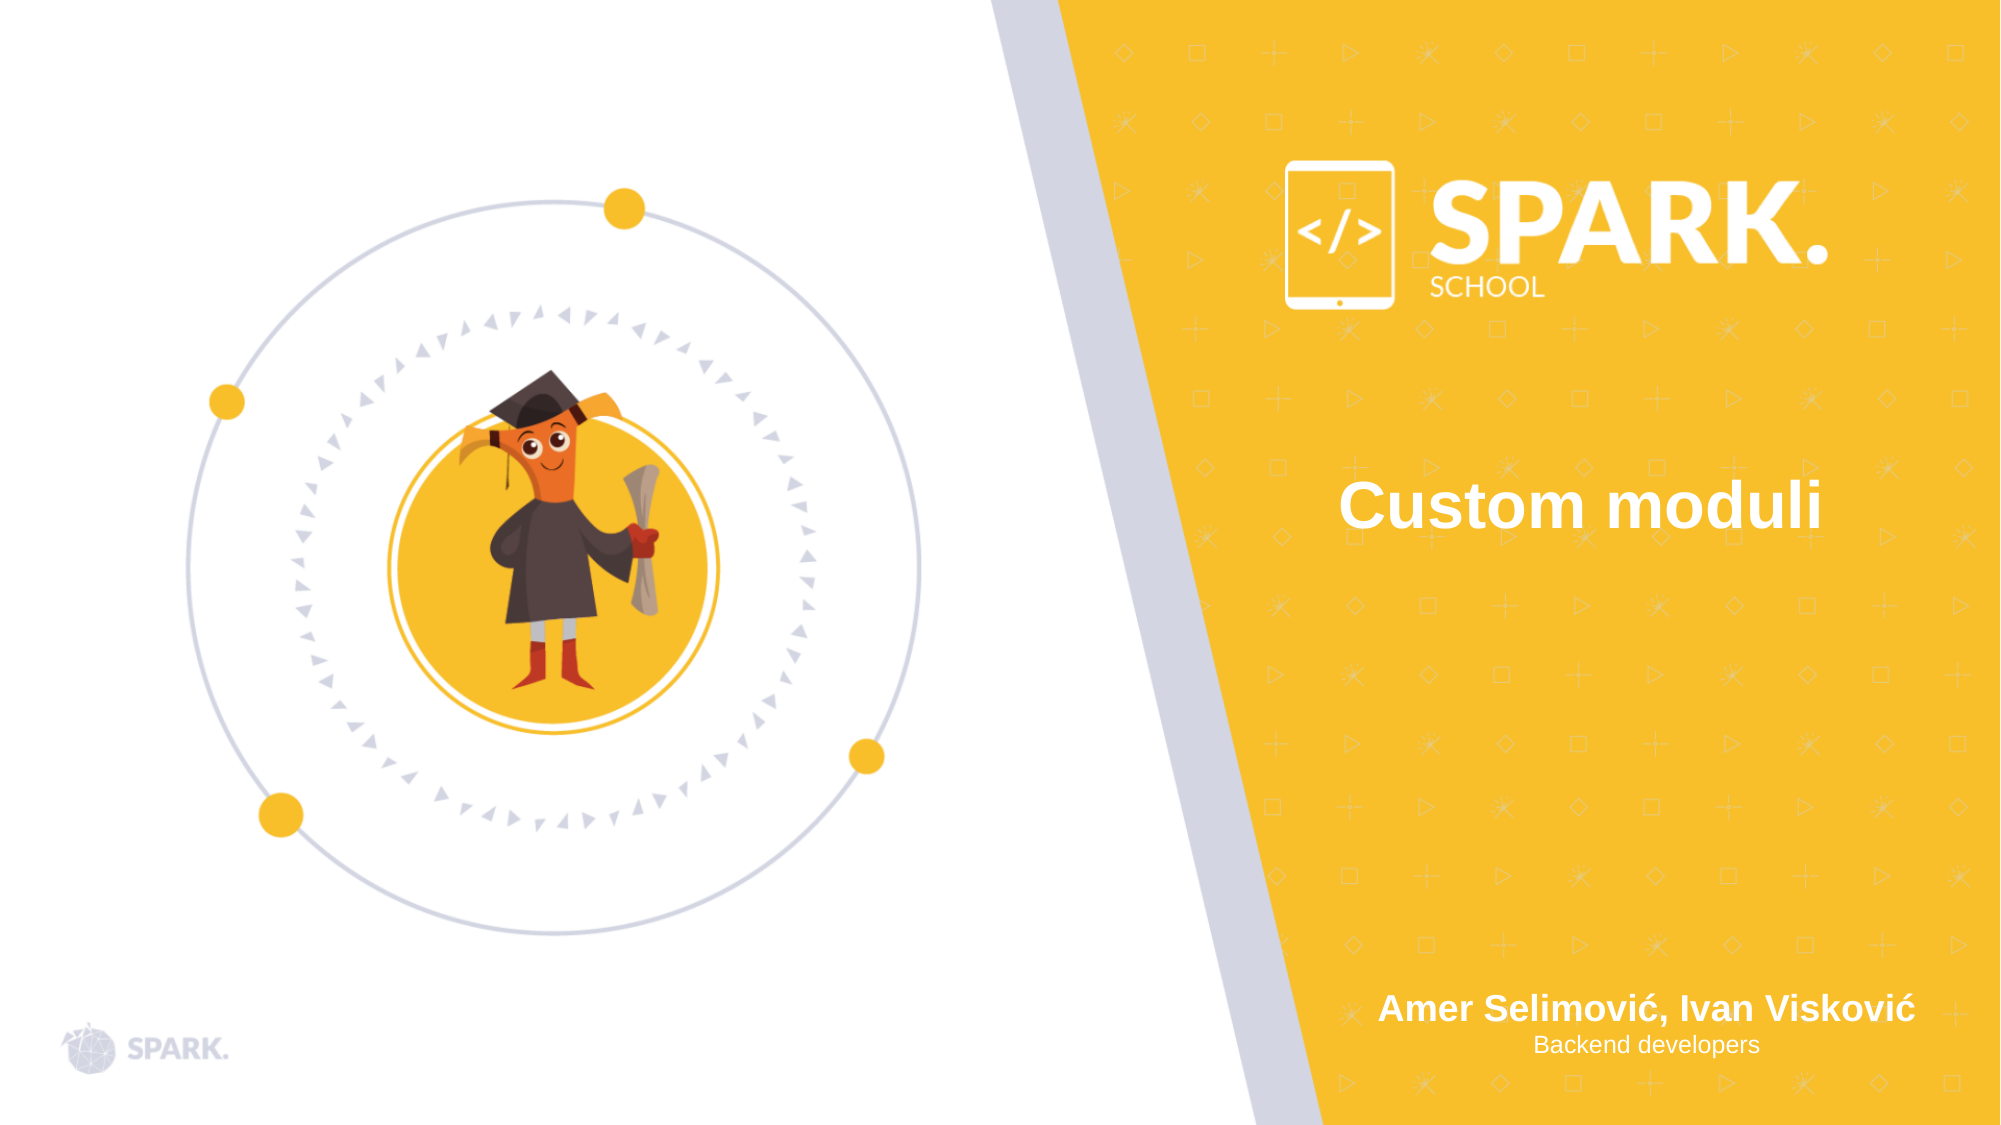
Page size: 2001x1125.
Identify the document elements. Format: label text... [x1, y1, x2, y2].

text_box Custom moduli [1240, 454, 1922, 636]
picture [0, 0, 2001, 1125]
text_box Amer Selimović, Ivan Visković Backend developers [1170, 976, 2000, 1066]
